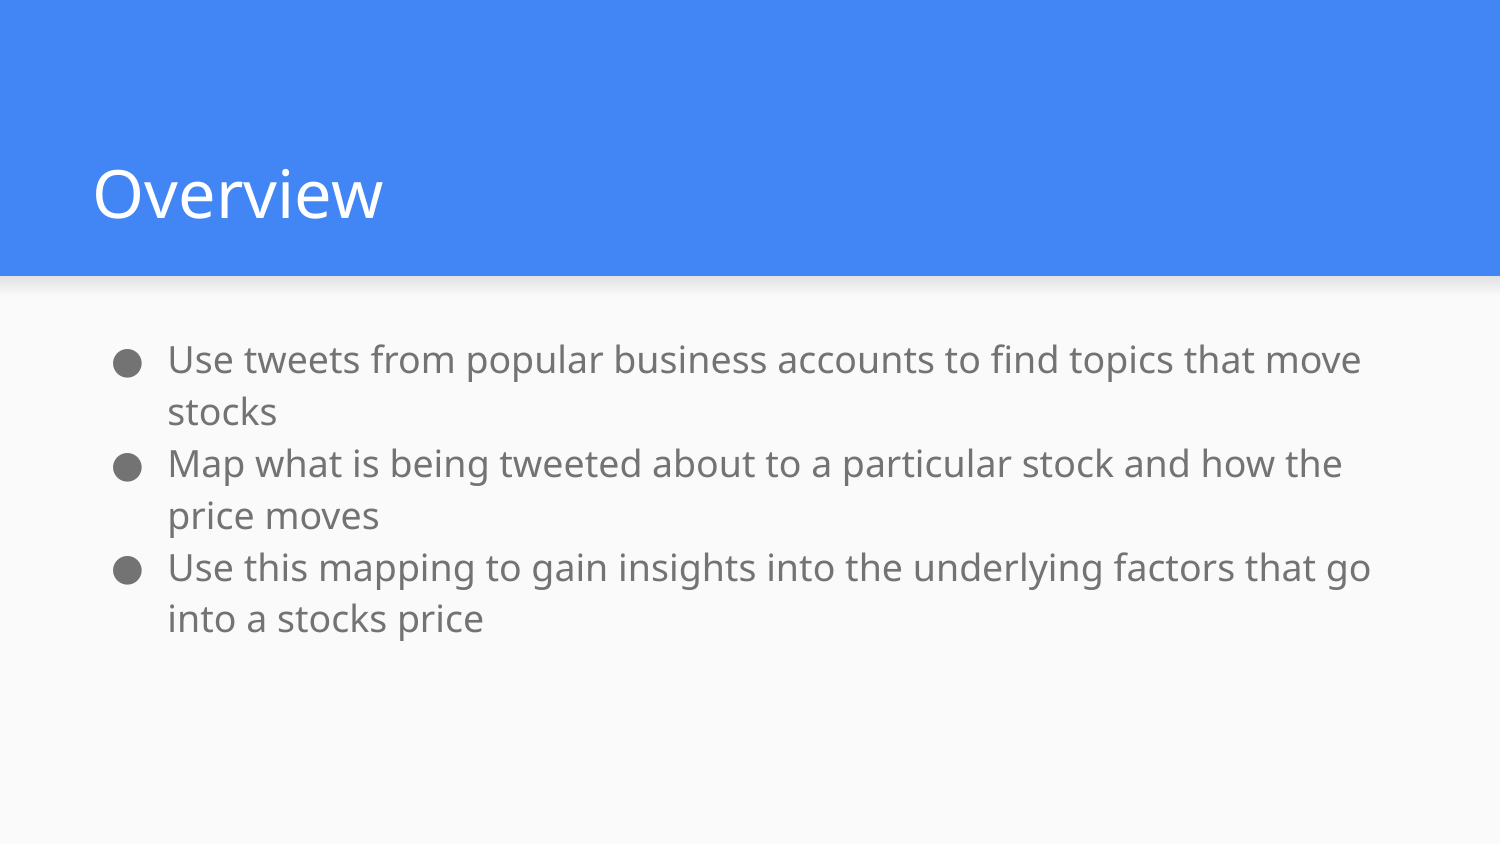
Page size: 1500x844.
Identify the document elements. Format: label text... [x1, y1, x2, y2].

title Overview [77, 121, 1427, 248]
list Use tweets from popular business accounts to find topics that move stocks Map what is being tweeted about to a particular stock and how the price moves Use this mapping to gain insights into the underlying factors that go into a stocks price [77, 314, 1427, 760]
